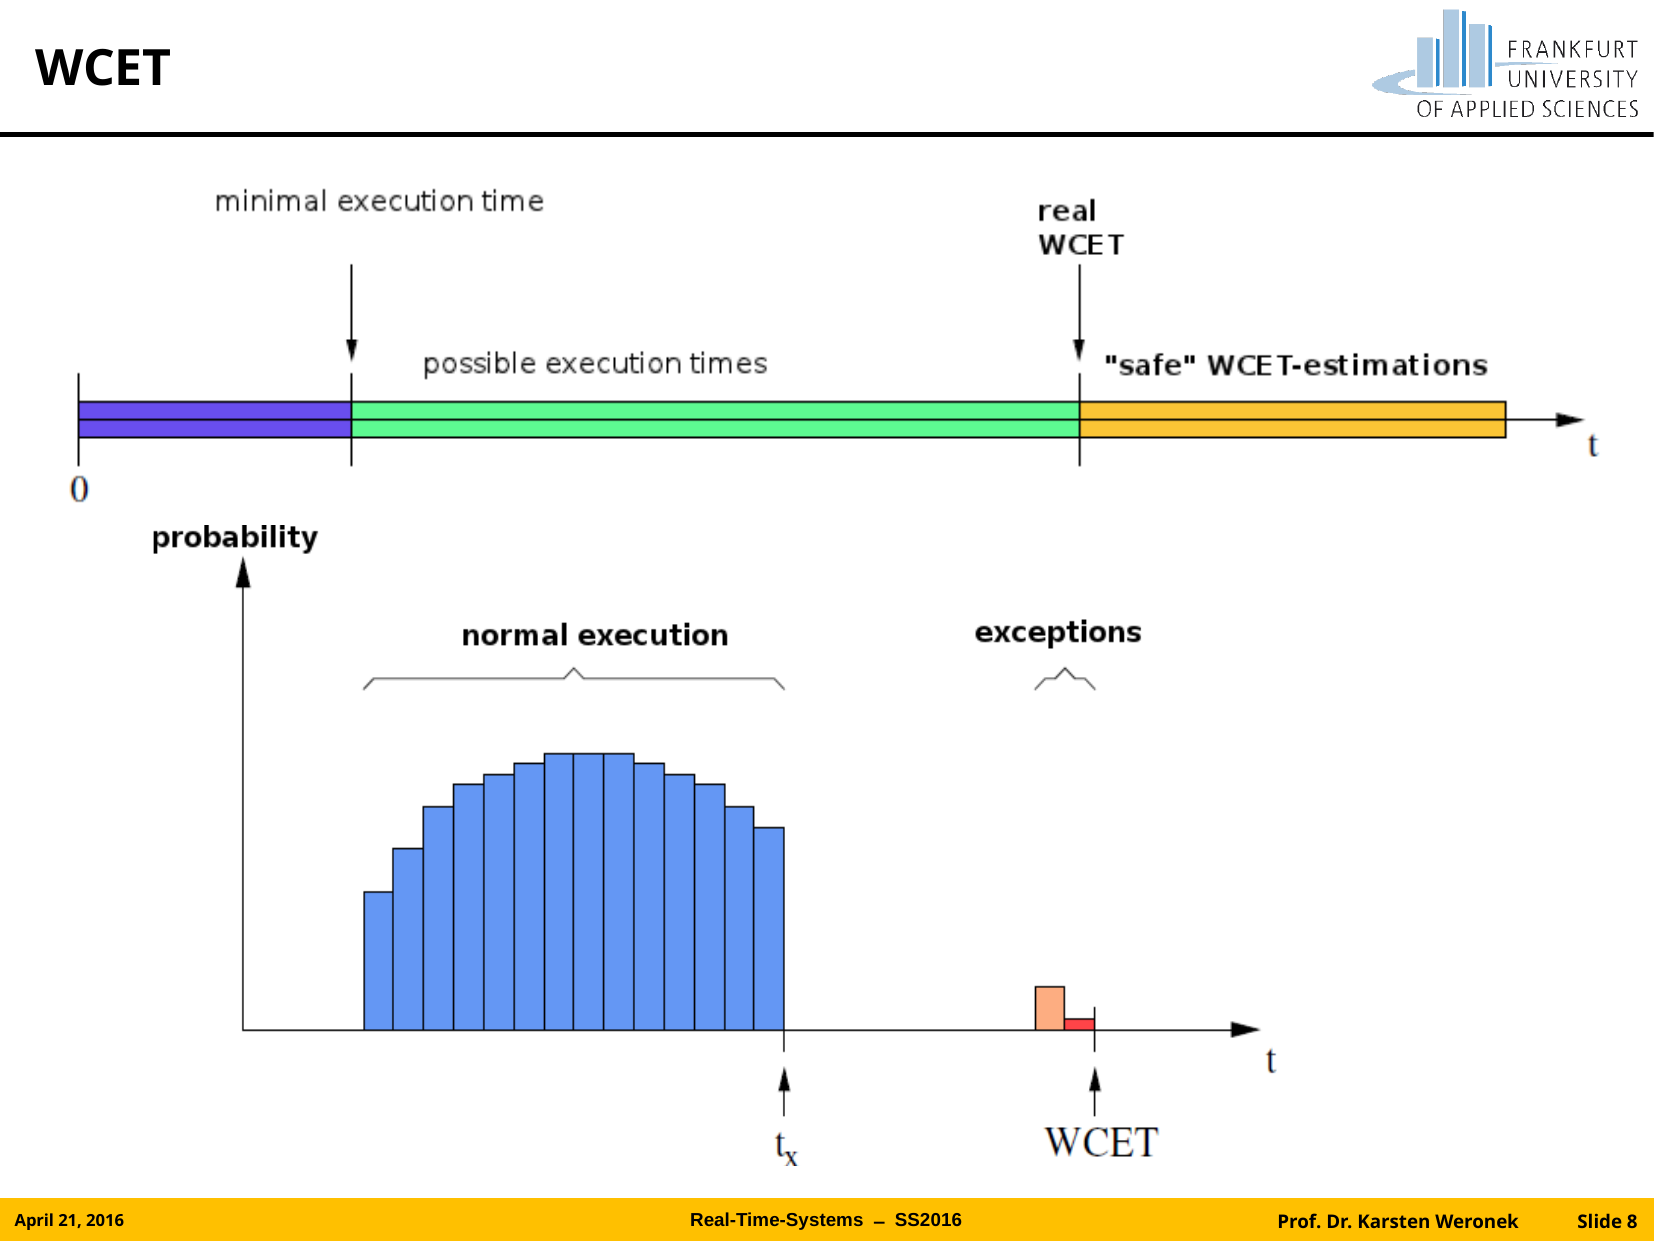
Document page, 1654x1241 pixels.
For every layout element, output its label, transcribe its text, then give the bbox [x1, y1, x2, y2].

picture [153, 525, 1277, 1166]
picture [1372, 9, 1638, 117]
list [29, 154, 1619, 526]
title WCET [35, 0, 1348, 131]
